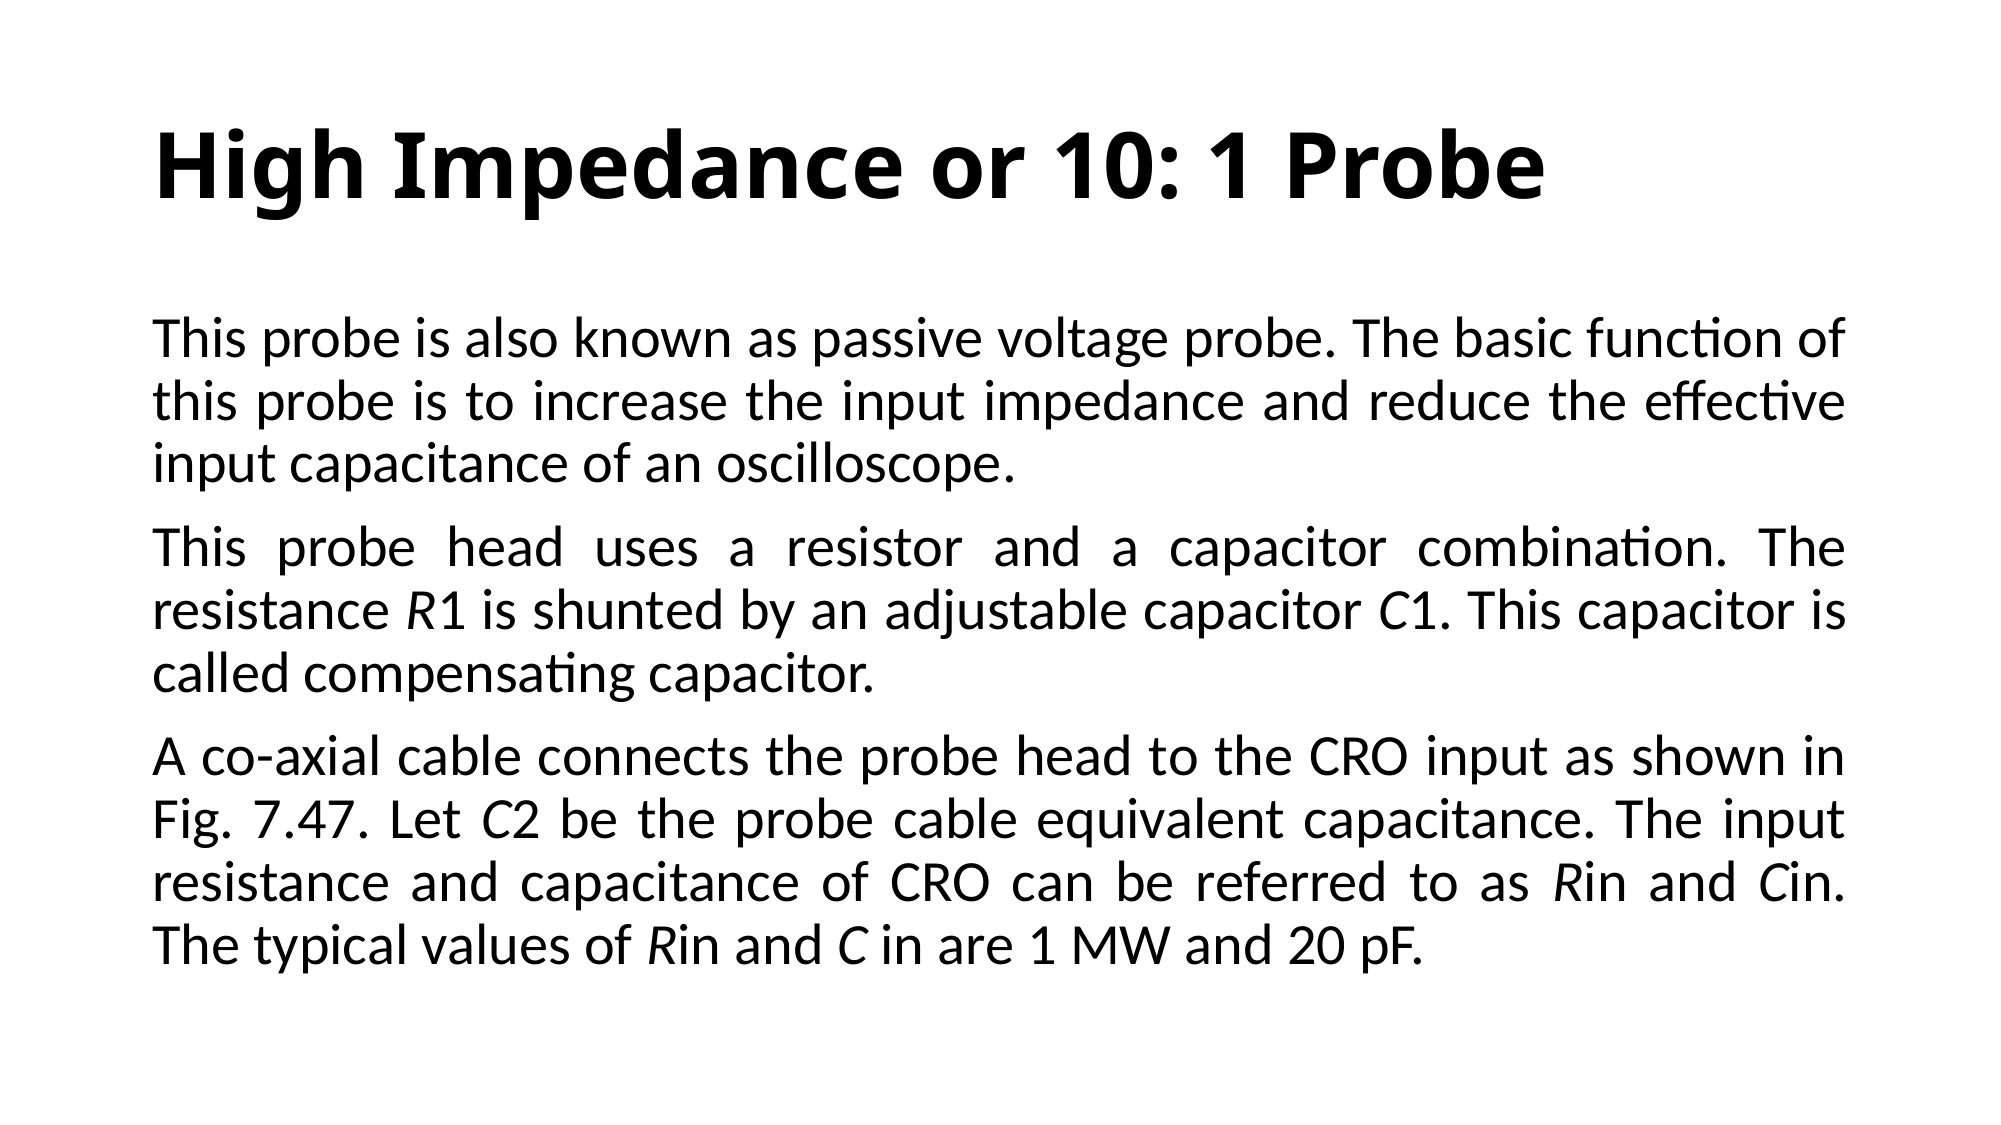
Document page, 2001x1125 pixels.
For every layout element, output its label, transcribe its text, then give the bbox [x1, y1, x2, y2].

list This probe is also known as passive voltage probe. The basic function of this probe is to increase the input impedance and reduce the effective input capacitance of an oscilloscope. This probe head uses a resistor and a capacitor combination. The resistance R1 is shunted by an adjustable capacitor C1. This capacitor is called compensating capacitor. A co-axial cable connects the probe head to the CRO input as shown in Fig. 7.47. Let C2 be the probe cable equivalent capacitance. The input resistance and capacitance of CRO can be referred to as Rin and Cin. The typical values of Rin and C in are 1 MW and 20 pF. [137, 299, 1863, 1014]
title High Impedance or 10: 1 Probe [137, 59, 1863, 278]
